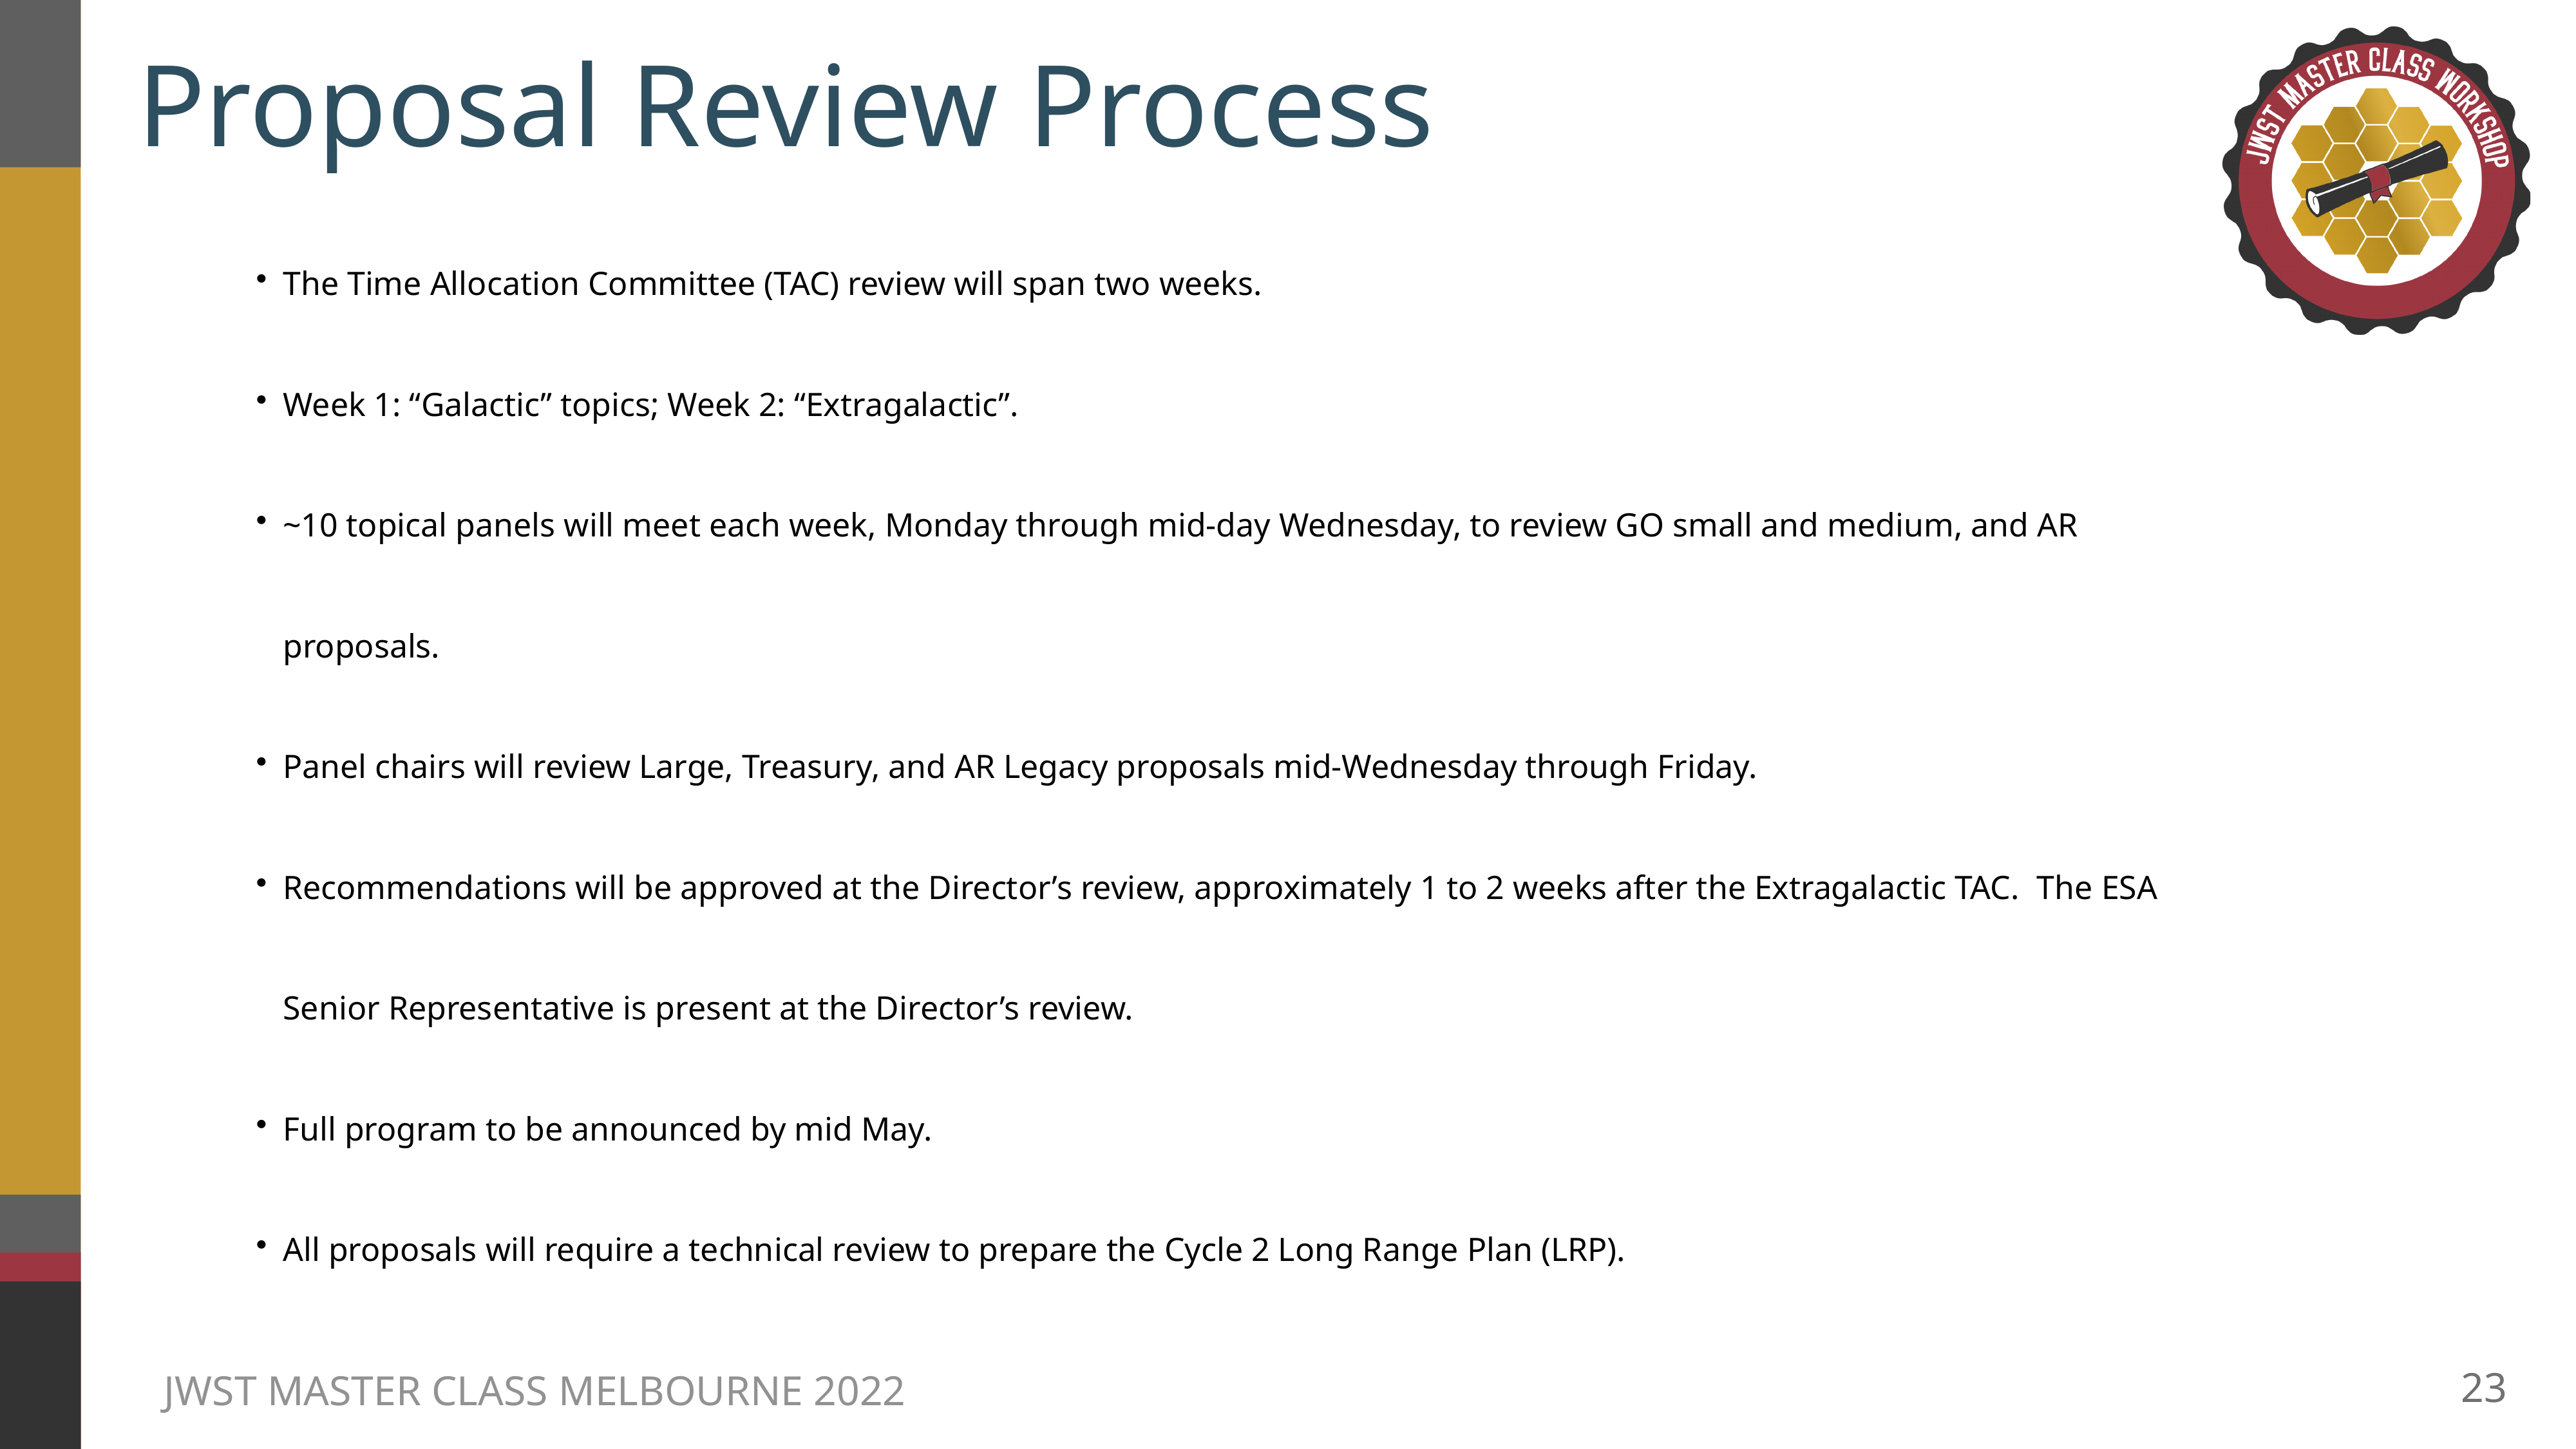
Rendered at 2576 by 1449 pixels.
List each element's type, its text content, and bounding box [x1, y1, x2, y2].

text_box The Time Allocation Committee (TAC) review will span two weeks. Week 1: “Galactic” topics; Week 2: “Extragalactic”. ~10 topical panels will meet each week, Monday through mid-day Wednesday, to review GO small and medium, and AR proposals. Panel chairs will review Large, Treasury, and AR Legacy proposals mid-Wednesday through Friday. Recommendations will be approved at the Director’s review, approximately 1 to 2 weeks after the Extragalactic TAC. The ESA Senior Representative is present at the Director’s review. Full program to be announced by mid May. All proposals will require a technical review to prepare the Cycle 2 Long Range Plan (LRP). [251, 175, 2224, 1273]
title Proposal Review Process [131, 17, 2172, 186]
picture [2222, 26, 2531, 335]
slide_number 23 [2454, 1356, 2515, 1423]
